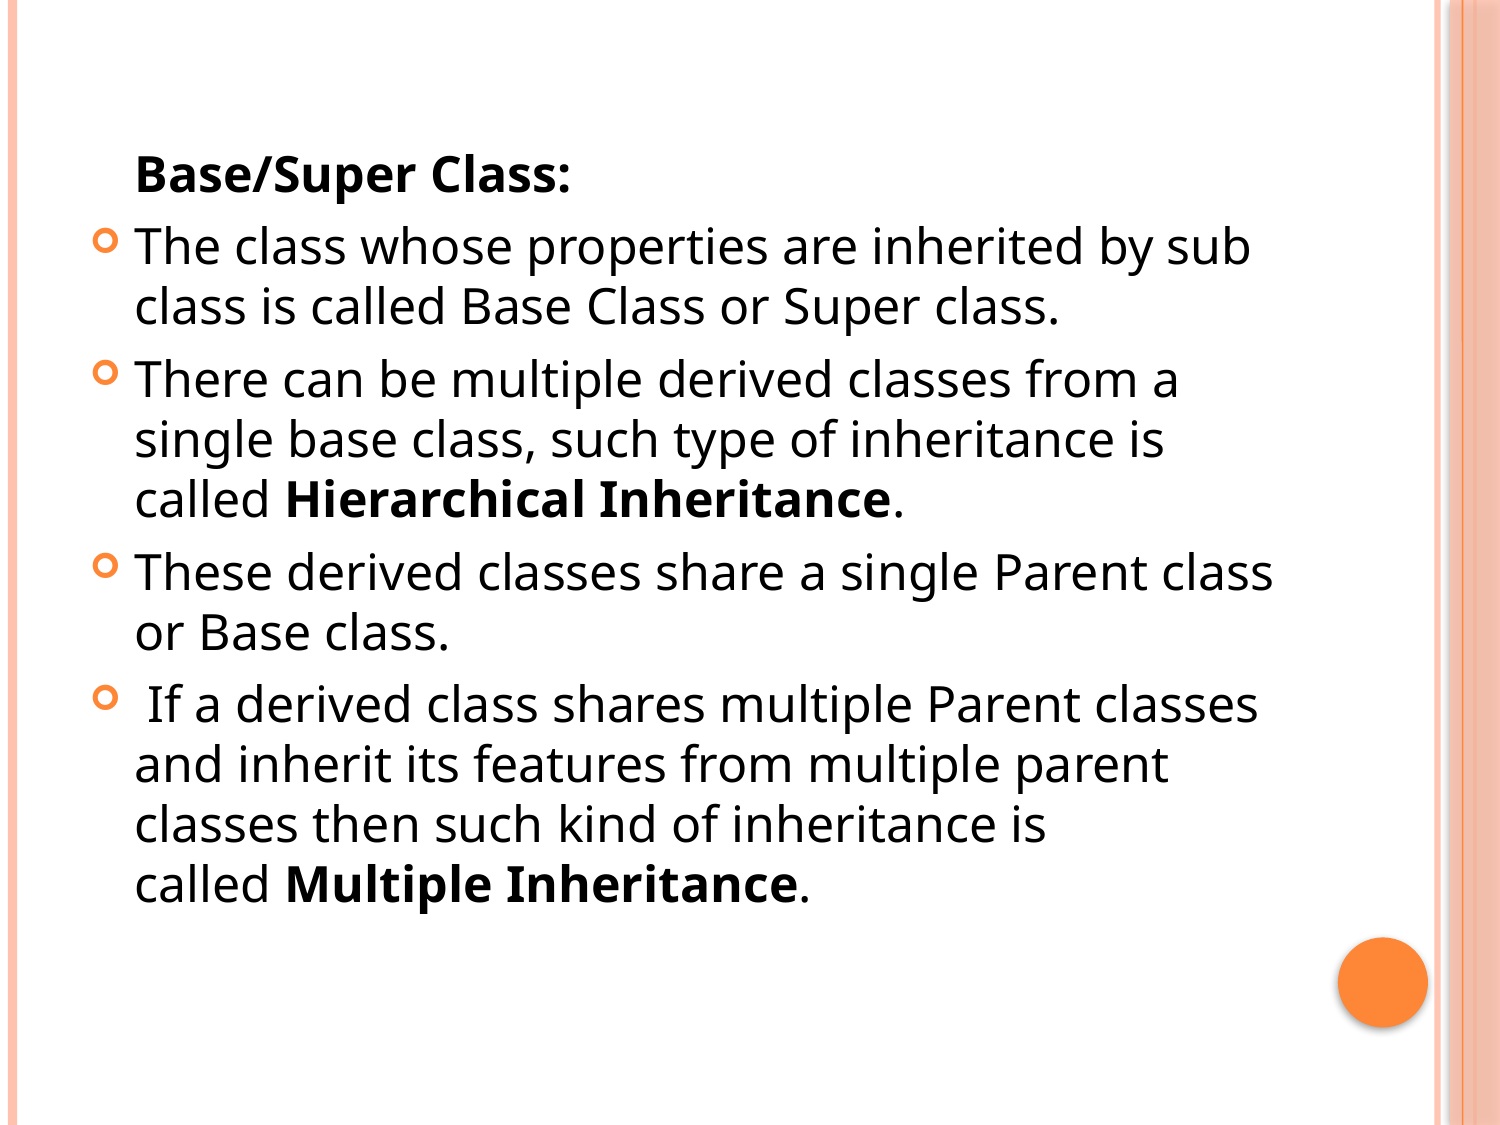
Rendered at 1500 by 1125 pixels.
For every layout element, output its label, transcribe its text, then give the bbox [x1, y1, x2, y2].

list Base/Super Class: The class whose properties are inherited by sub class is called Base Class or Super class. There can be multiple derived classes from a single base class, such type of inheritance is called Hierarchical Inheritance. These derived classes share a single Parent class or Base class. If a derived class shares multiple Parent classes and inherit its features from multiple parent classes then such kind of inheritance is called Multiple Inheritance. [75, 62, 1300, 1062]
